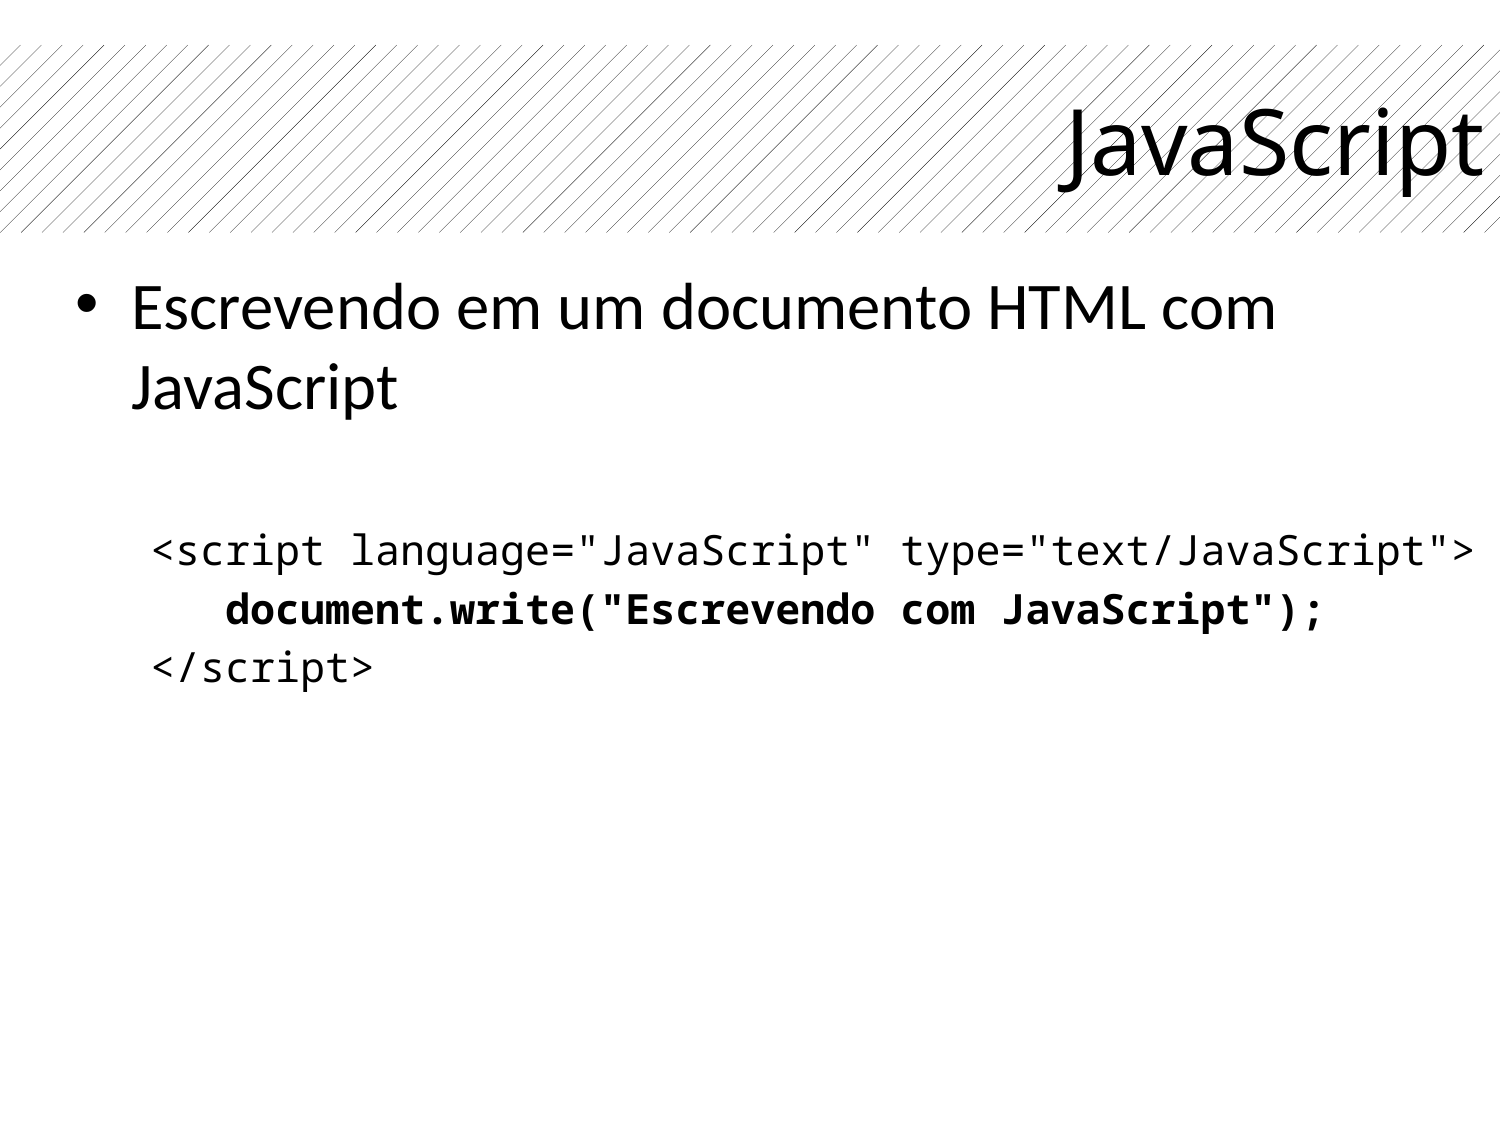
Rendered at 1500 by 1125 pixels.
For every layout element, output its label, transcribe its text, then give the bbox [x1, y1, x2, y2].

title JavaScript [0, 45, 1500, 233]
list Escrevendo em um documento HTML com JavaScript <script language="JavaScript" type="text/JavaScript"> document.write("Escrevendo com JavaScript"); </script> [75, 262, 1500, 1068]
